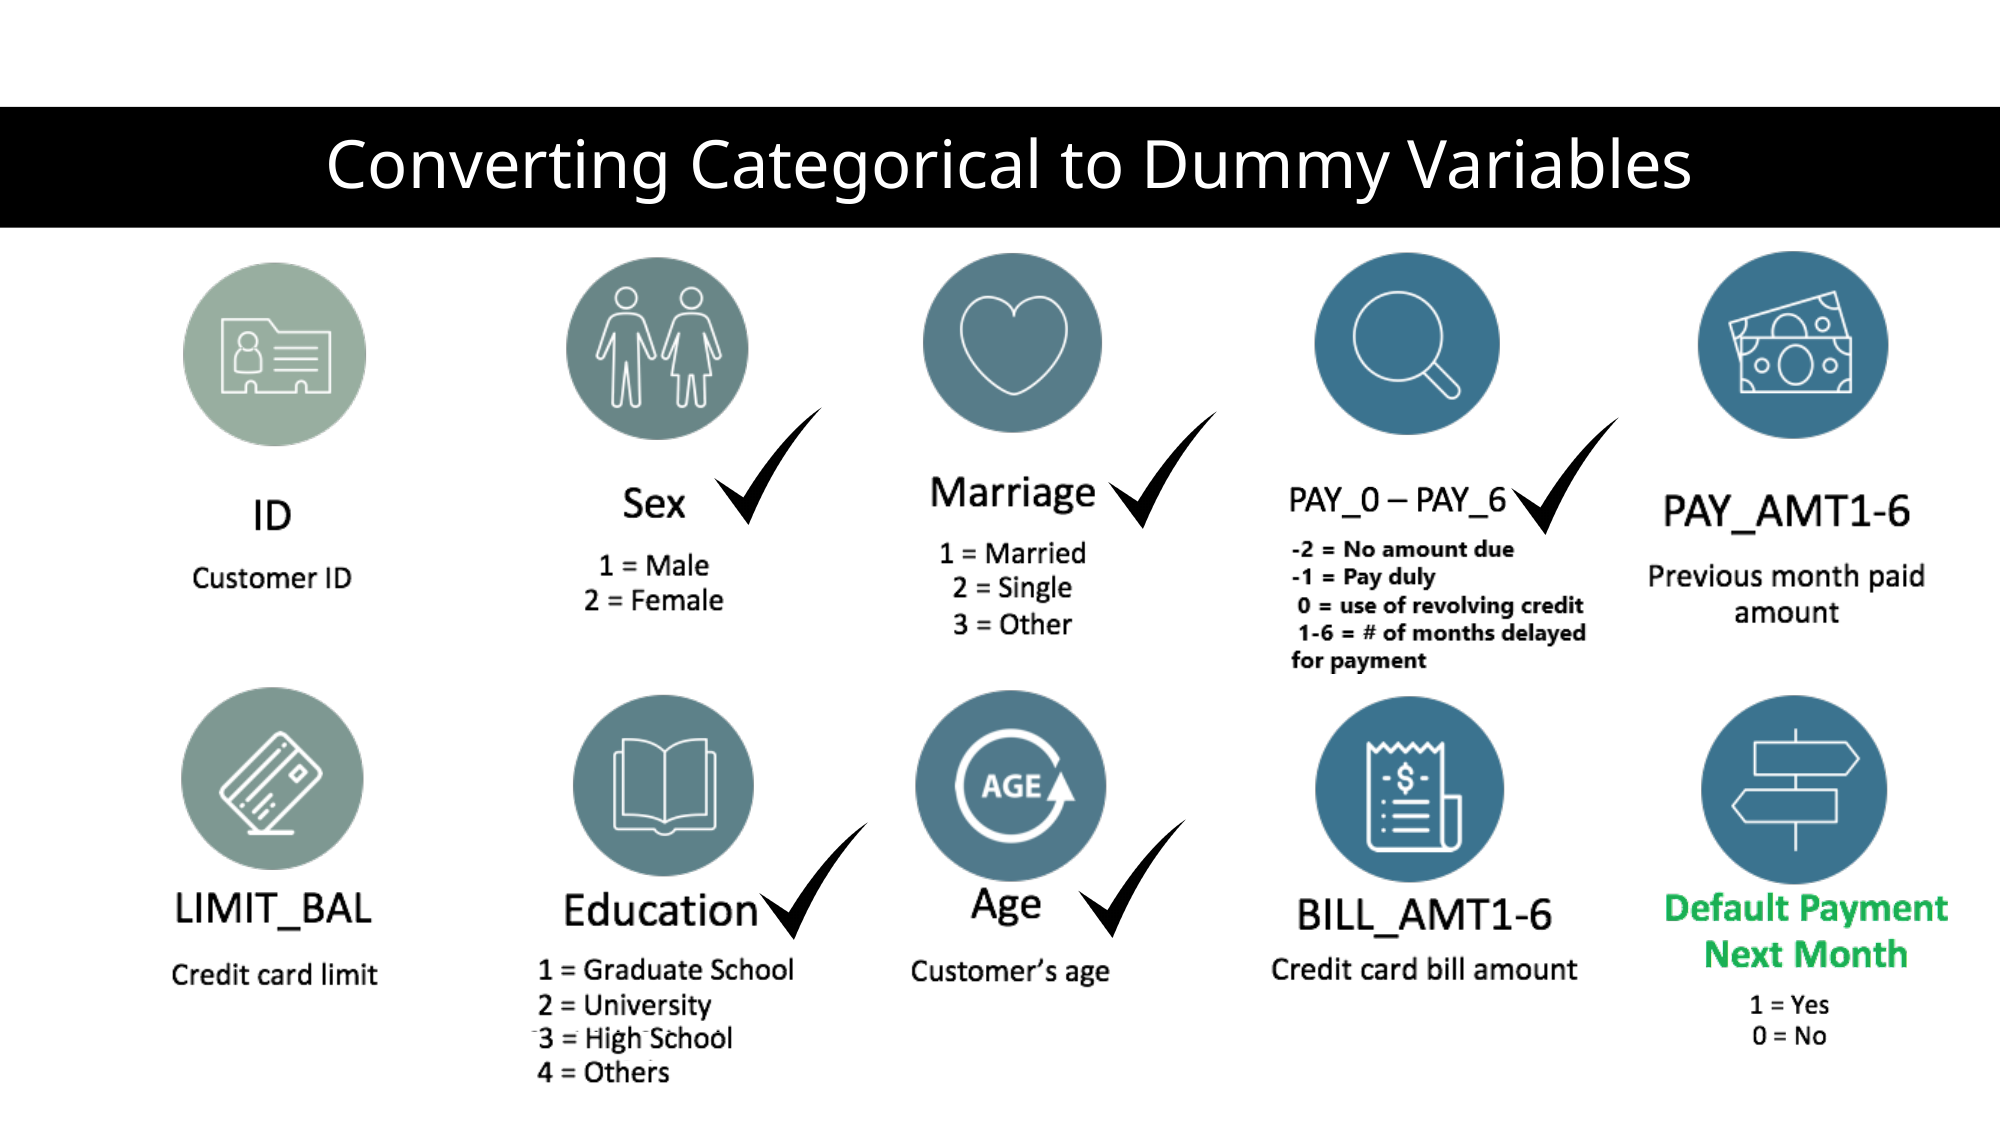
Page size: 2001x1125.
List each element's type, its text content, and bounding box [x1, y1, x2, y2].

picture [162, 673, 392, 938]
picture [1664, 676, 1965, 982]
picture [915, 246, 1217, 638]
picture [1255, 236, 1619, 674]
picture [560, 240, 823, 611]
picture [1739, 987, 1844, 1055]
picture [467, 681, 868, 1088]
text_box [458, 106, 2000, 229]
picture [1636, 231, 1937, 639]
picture [1265, 689, 1587, 950]
picture [164, 953, 389, 994]
picture [1265, 952, 1587, 995]
picture [94, 219, 458, 631]
text_box [0, 106, 94, 229]
picture [902, 678, 1186, 940]
title Converting Categorical to Dummy Variables [91, 105, 1931, 228]
picture [906, 944, 1123, 989]
